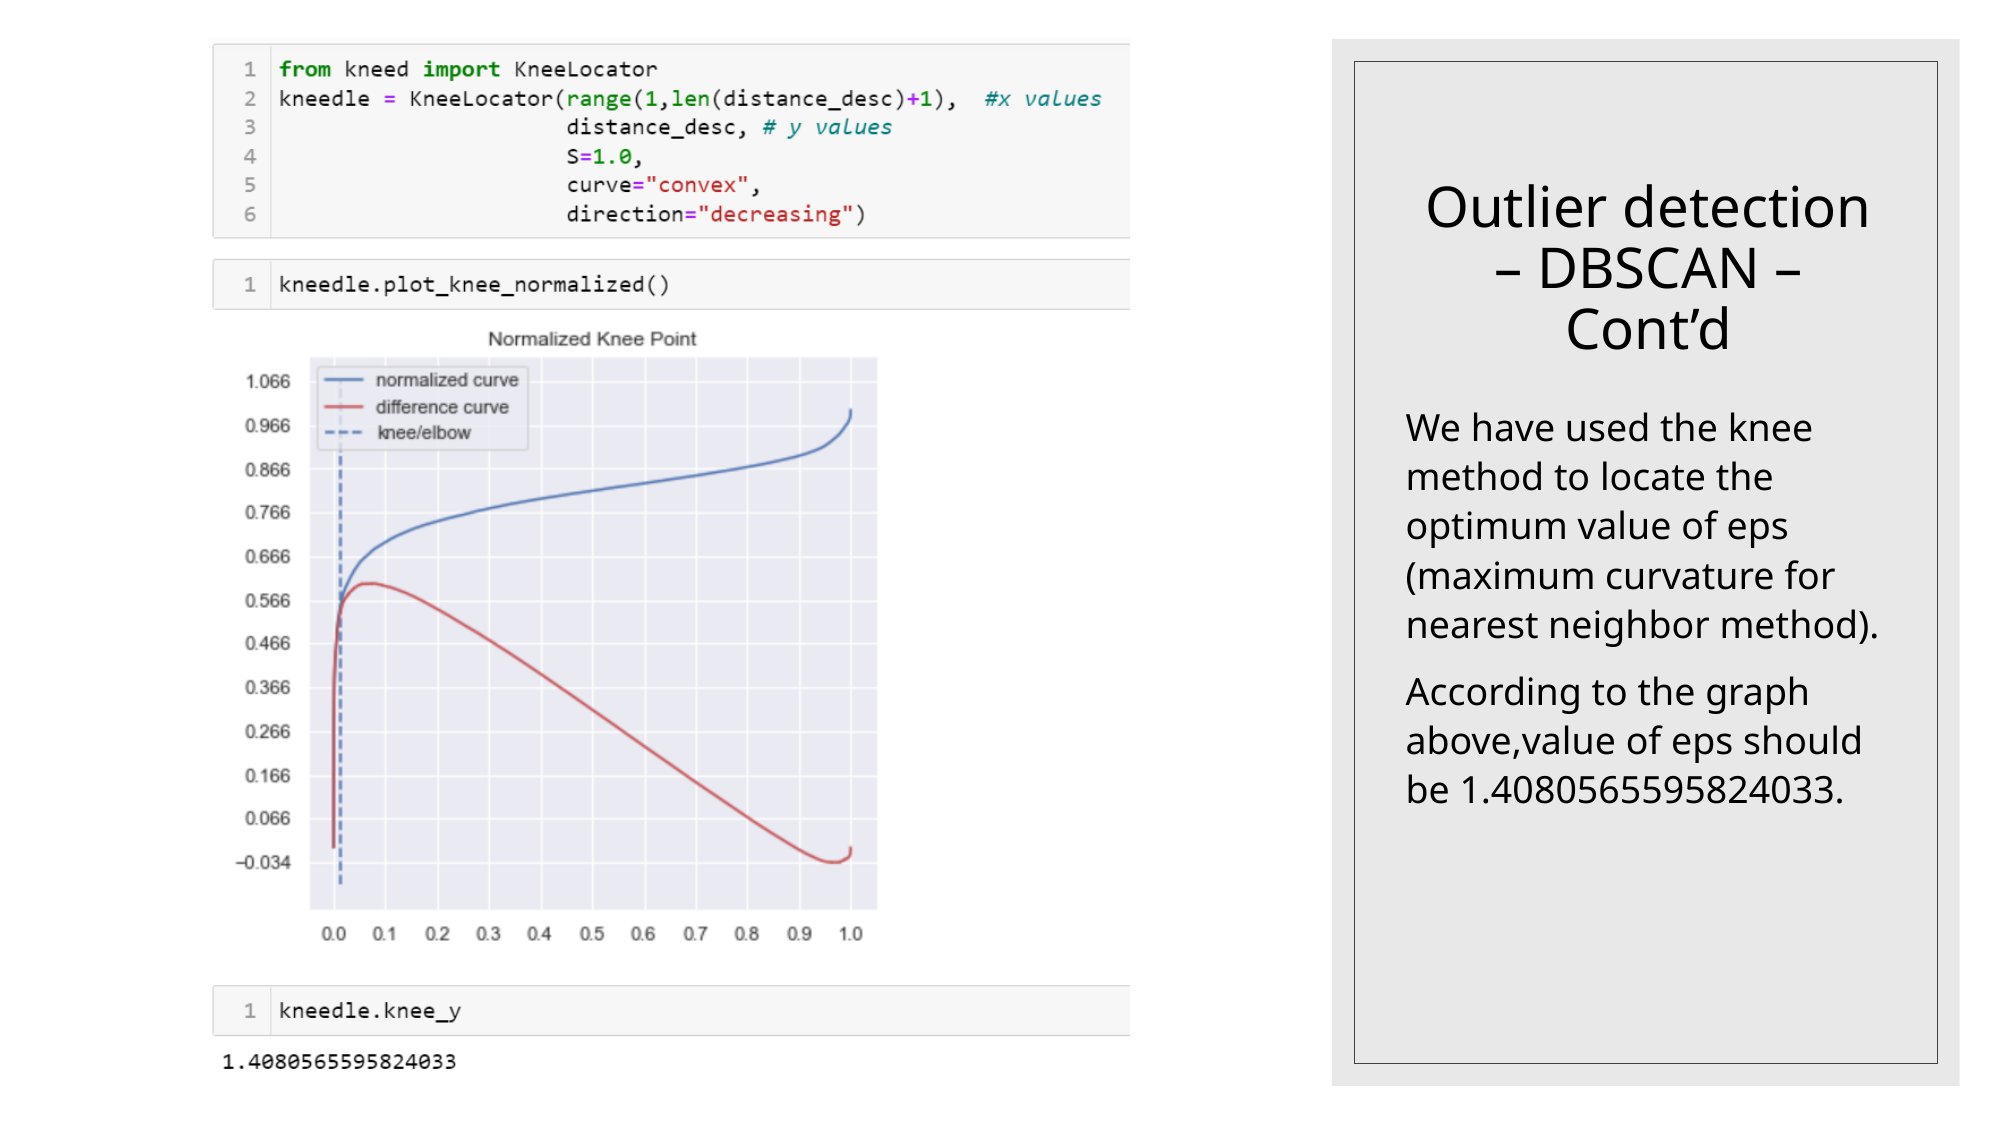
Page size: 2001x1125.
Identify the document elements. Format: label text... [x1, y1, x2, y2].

title Outlier detection – DBSCAN – Cont’d [1390, 98, 1907, 369]
picture [207, 38, 1130, 1086]
list We have used the knee method to locate the optimum value of eps (maximum curvature for nearest neighbor method). According to the graph above,value of eps should be 1.4080565595824033. [1390, 391, 1907, 968]
